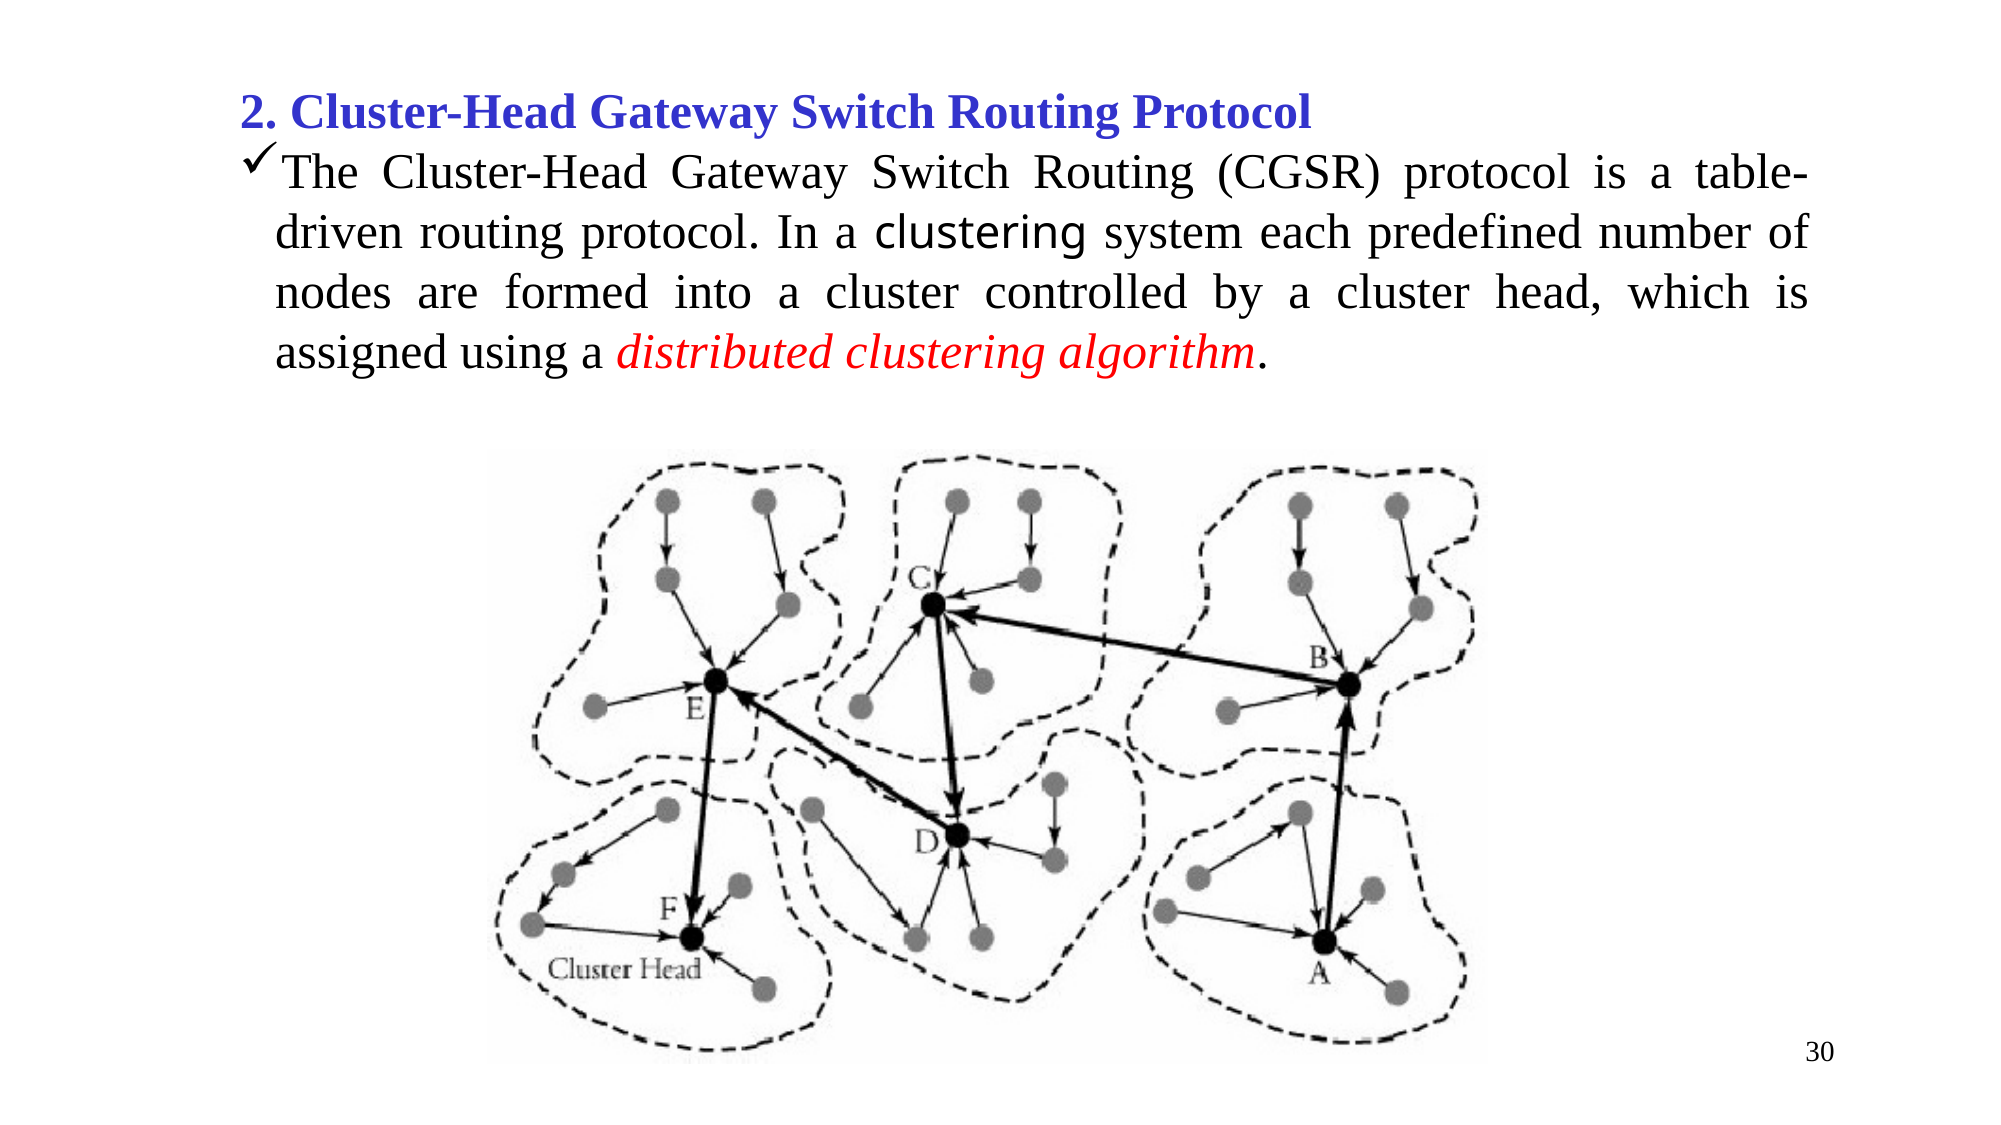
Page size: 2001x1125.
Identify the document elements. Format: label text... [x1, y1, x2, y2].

slide_number 30 [1433, 1024, 1851, 1101]
picture [487, 449, 1488, 1064]
text_box 2. Cluster-Head Gateway Switch Routing Protocol The Cluster-Head Gateway Switch Routing (CGSR) protocol is a table-driven routing protocol. In a clustering system each predefined number of nodes are formed into a cluster controlled by a cluster head, which is assigned using a distributed clustering algorithm. [225, 71, 1825, 446]
